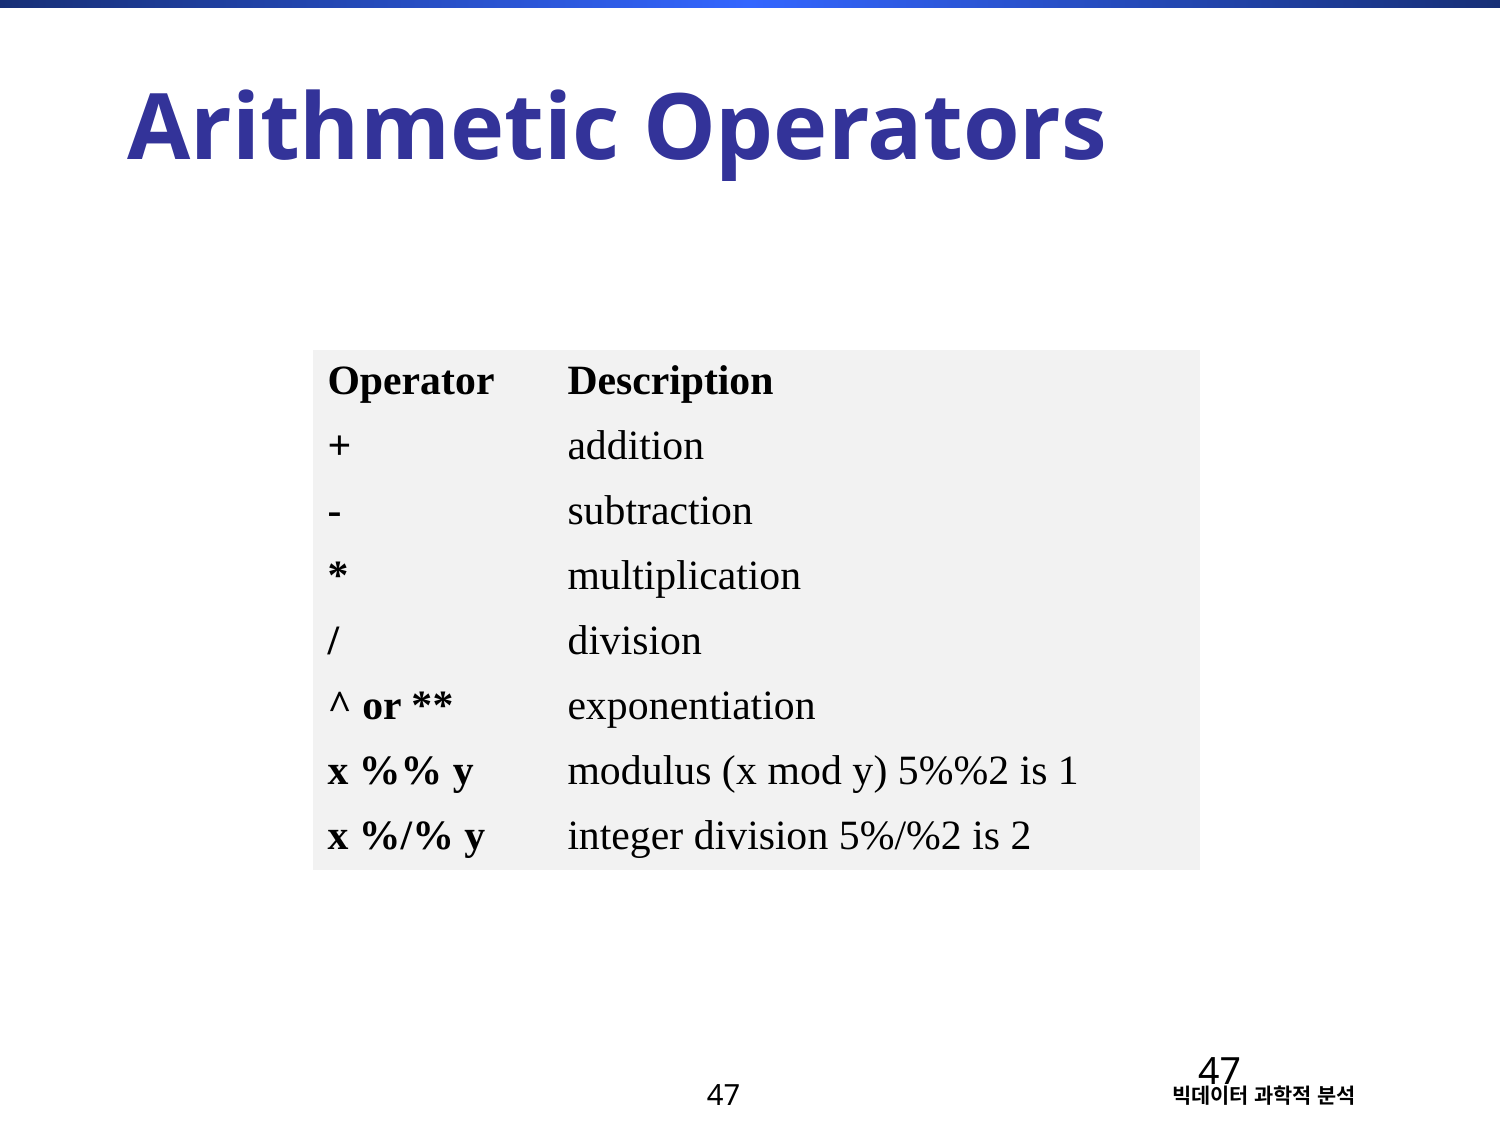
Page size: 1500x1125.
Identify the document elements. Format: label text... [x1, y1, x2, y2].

table_cell / [313, 610, 553, 675]
table_cell modulus (x mod y) 5%%2 is 1 [553, 740, 1200, 805]
table_cell ^ or ** [313, 675, 553, 740]
table_cell exponentiation [553, 675, 1200, 740]
table_cell integer division 5%/%2 is 2 [553, 805, 1200, 870]
table_cell * [313, 545, 553, 610]
slide_number 47 [1183, 1039, 1496, 1115]
table_header Description [553, 350, 1200, 415]
table_cell multiplication [553, 545, 1200, 610]
table_cell - [313, 480, 553, 545]
table_header Operator [313, 350, 553, 415]
table_cell addition [553, 415, 1200, 480]
table_cell + [313, 415, 553, 480]
title Arithmetic Operators [111, 65, 1412, 180]
table_cell x %/% y [313, 805, 553, 870]
table_cell x %% y [313, 740, 553, 805]
table_cell division [553, 610, 1200, 675]
table_cell subtraction [553, 480, 1200, 545]
